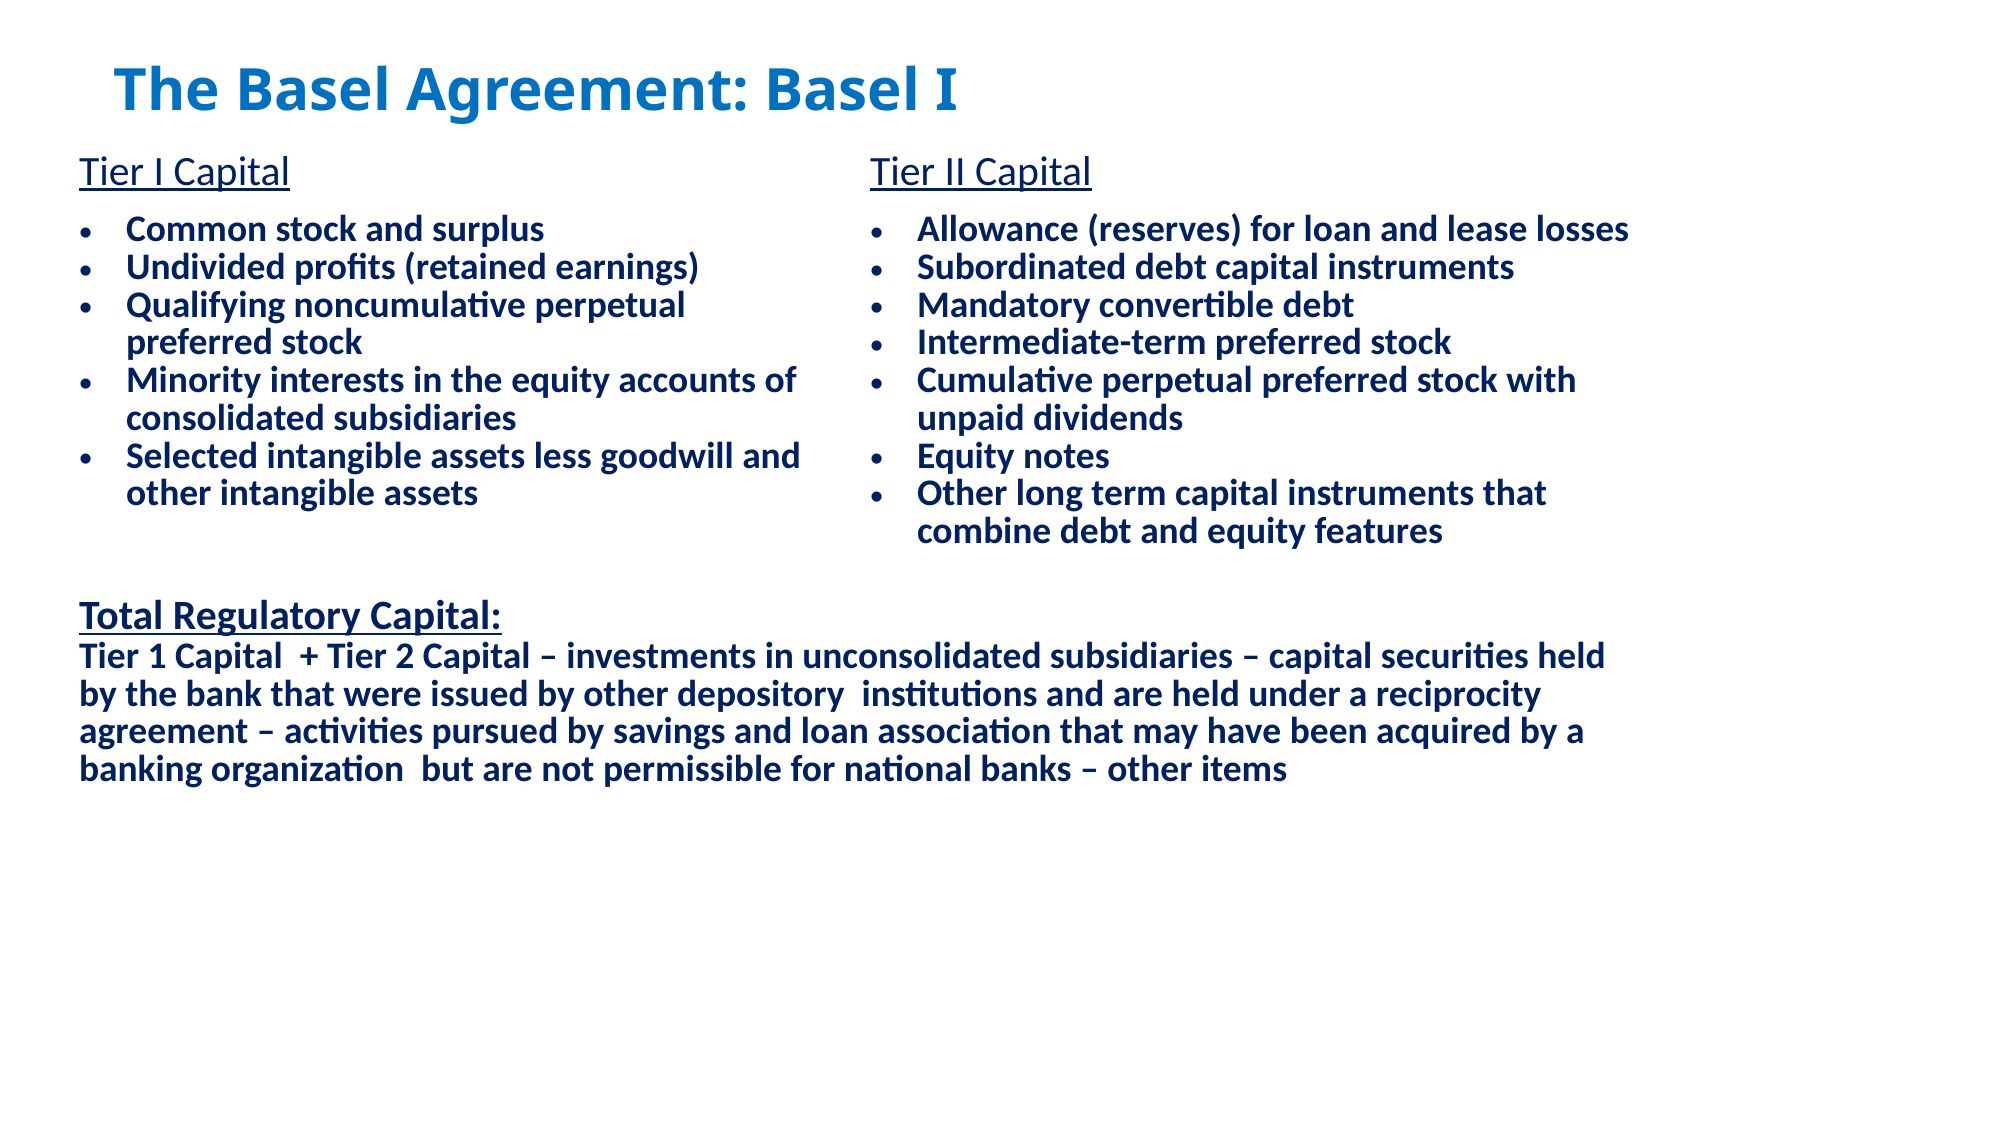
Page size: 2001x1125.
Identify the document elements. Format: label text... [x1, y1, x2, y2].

table_cell Total Regulatory Capital: Tier 1 Capital + Tier 2 Capital – investments in unconsolidated subsidiaries – capital securities held by the bank that were issued by other depository institutions and are held under a reciprocity agreement – activities pursued by savings and loan association that may have been acquired by a banking organization but are not permissible for national banks – other items [64, 591, 1646, 855]
title The Basel Agreement: Basel I [98, 37, 1824, 147]
table_cell Allowance (reserves) for loan and lease losses Subordinated debt capital instruments Mandatory convertible debt Intermediate-term preferred stock Cumulative perpetual preferred stock with unpaid dividends Equity notes Other long term capital instruments that combine debt and equity features [855, 206, 1646, 591]
table_header Tier II Capital [855, 147, 1646, 206]
table_cell Common stock and surplus Undivided profits (retained earnings) Qualifying noncumulative perpetual preferred stock Minority interests in the equity accounts of consolidated subsidiaries Selected intangible assets less goodwill and other intangible assets [64, 206, 855, 591]
table_header Tier I Capital [64, 147, 855, 206]
